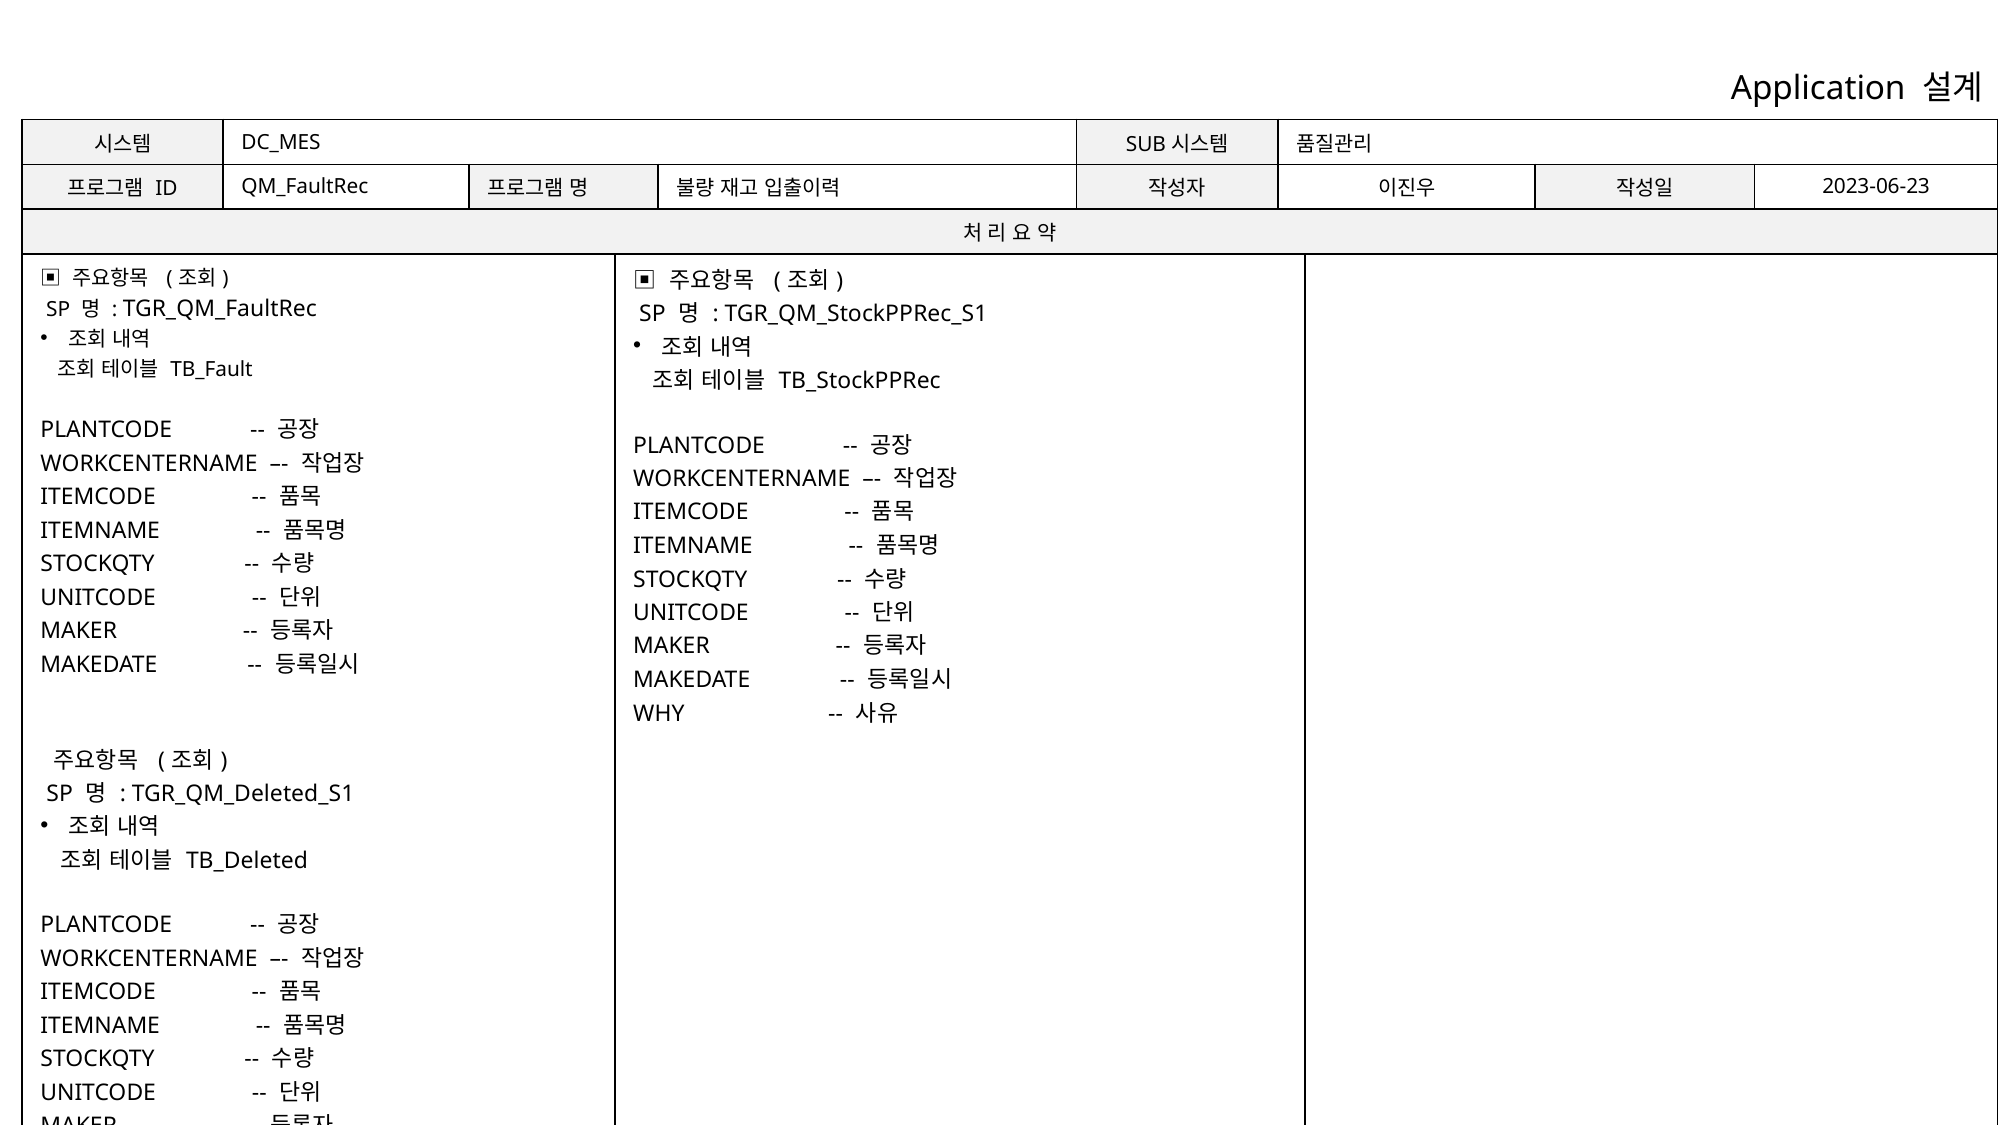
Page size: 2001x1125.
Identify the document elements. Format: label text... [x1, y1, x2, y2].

table_cell 2023-06-23 [1755, 165, 1997, 208]
table_cell ▣ 주요항목 (조회) SP 명 : TGR_QM_FaultRec 조회 내역 조회 테이블 TB_Fault PLANTCODE -- 공장 WORKCENTERNAME –- 작업장 ITEMCODE -- 품목 ITEMNAME -- 품목명 STOCKQTY -- 수량 UNITCODE -- 단위 MAKER -- 등록자 MAKEDATE -- 등록일시 주요항목 (조회) SP 명 : TGR_QM_Deleted_S1 조회 내역 조회 테이블 TB_Deleted PLANTCODE -- 공장 WORKCENTERNAME –- 작업장 ITEMCODE -- 품목 ITEMNAME -- 품목명 STOCKQTY -- 수량 UNITCODE -- 단위 MAKER -- 등록자 MAKEDATE -- 등록일시 WHY -- 사유 [23, 255, 614, 1125]
table_cell 프로그램 ID [23, 165, 222, 208]
table_header 품질관리 [1279, 120, 1997, 164]
table_header SUB시스템 [1077, 120, 1277, 164]
table_cell 작성자 [1077, 165, 1277, 208]
text_box Application 설계 [1552, 59, 1999, 109]
table_cell QM_FaultRec [224, 165, 468, 208]
table_cell 처 리 요 약 [23, 210, 1997, 253]
table_cell [1306, 255, 1997, 1125]
table_cell 이진우 [1279, 165, 1534, 208]
table_header DC_MES [224, 120, 1076, 164]
table_cell 프로그램 명 [470, 165, 657, 208]
table_cell ▣ 주요항목 (조회) SP 명 : TGR_QM_StockPPRec_S1 조회 내역 조회 테이블 TB_StockPPRec PLANTCODE -- 공장 WORKCENTERNAME –- 작업장 ITEMCODE -- 품목 ITEMNAME -- 품목명 STOCKQTY -- 수량 UNITCODE -- 단위 MAKER -- 등록자 MAKEDATE -- 등록일시 WHY -- 사유 [616, 255, 1304, 1125]
table_header 시스템 [23, 120, 222, 164]
table_cell 작성일 [1536, 165, 1754, 208]
table_cell 불량 재고 입출이력 [659, 165, 1076, 208]
